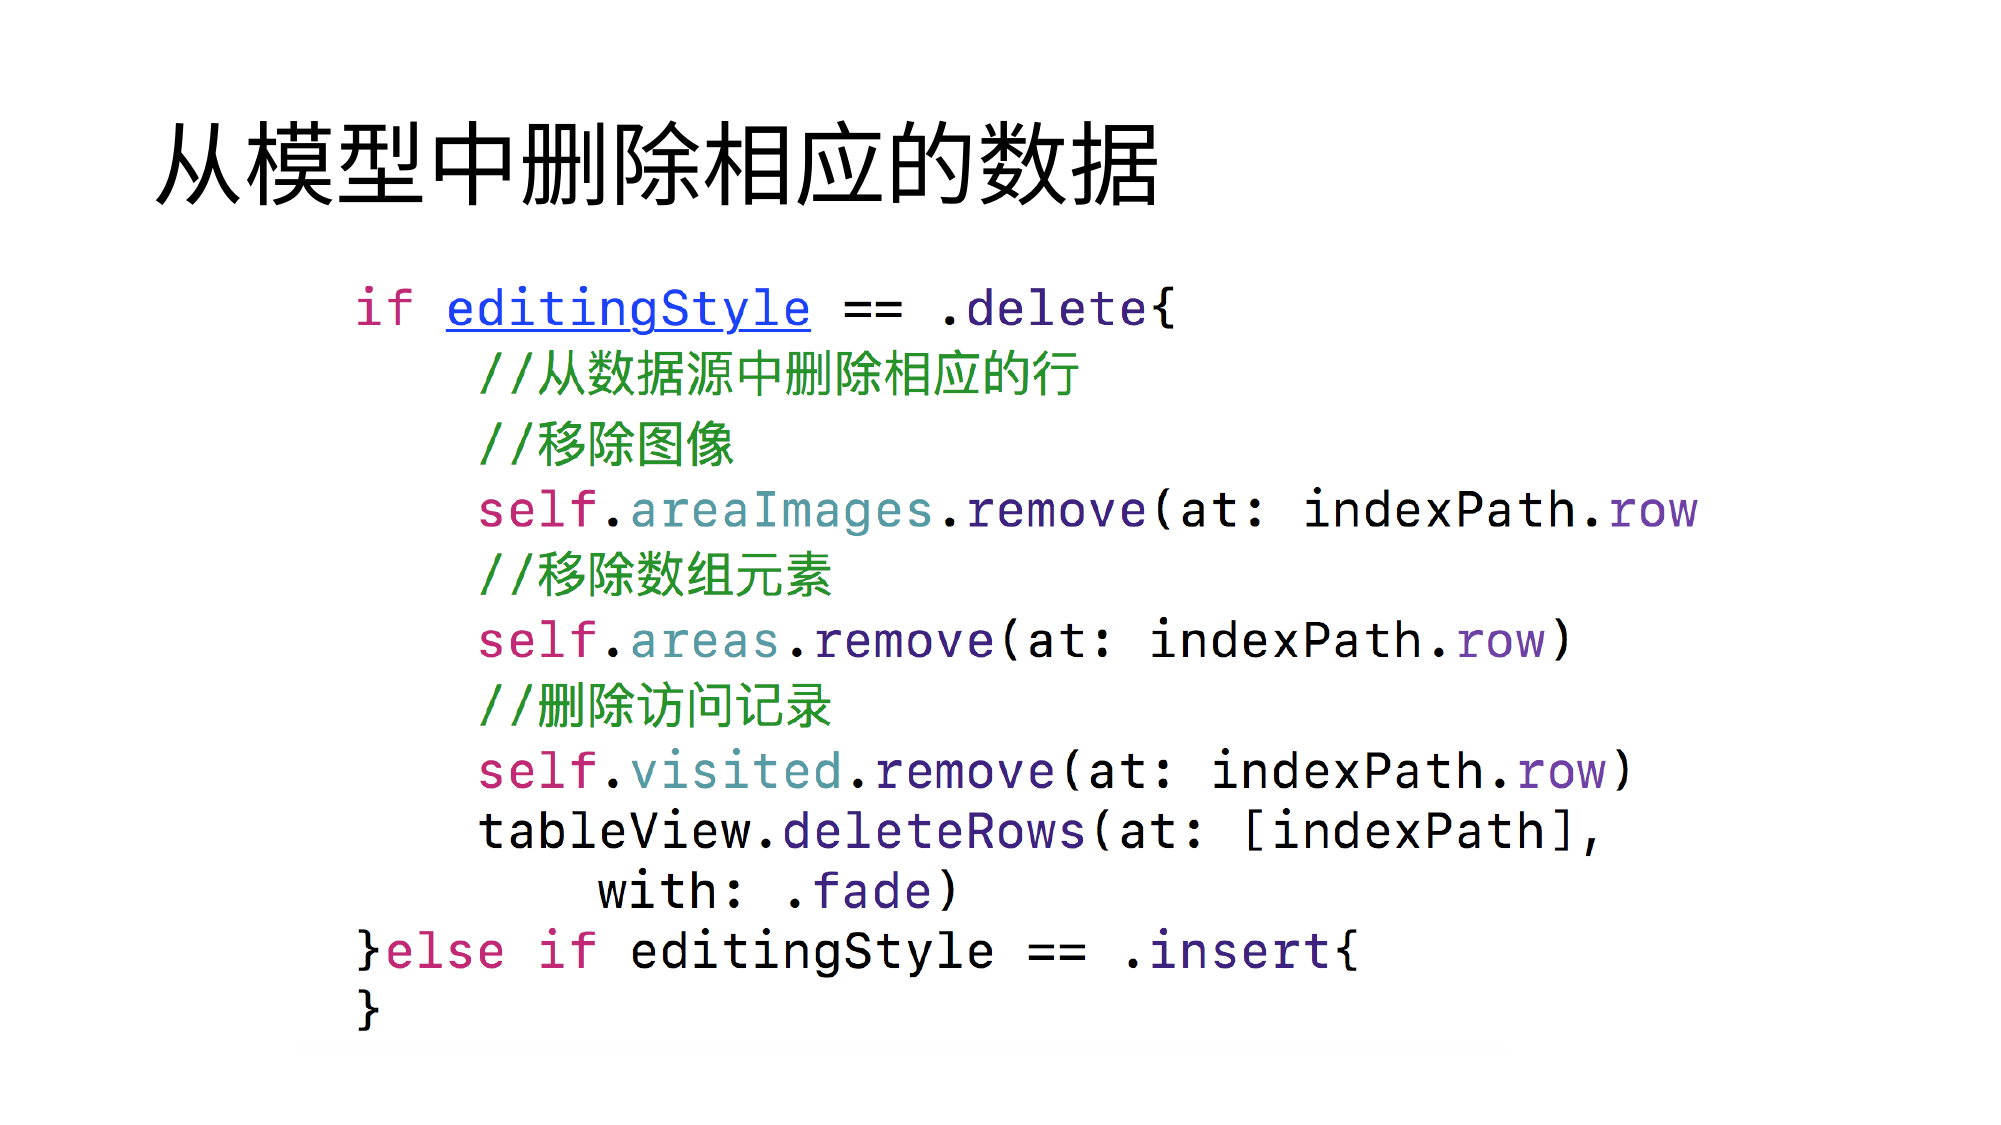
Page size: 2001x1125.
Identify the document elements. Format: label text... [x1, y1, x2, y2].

picture [298, 271, 1702, 1053]
title 从模型中删除相应的数据 [137, 59, 1863, 278]
